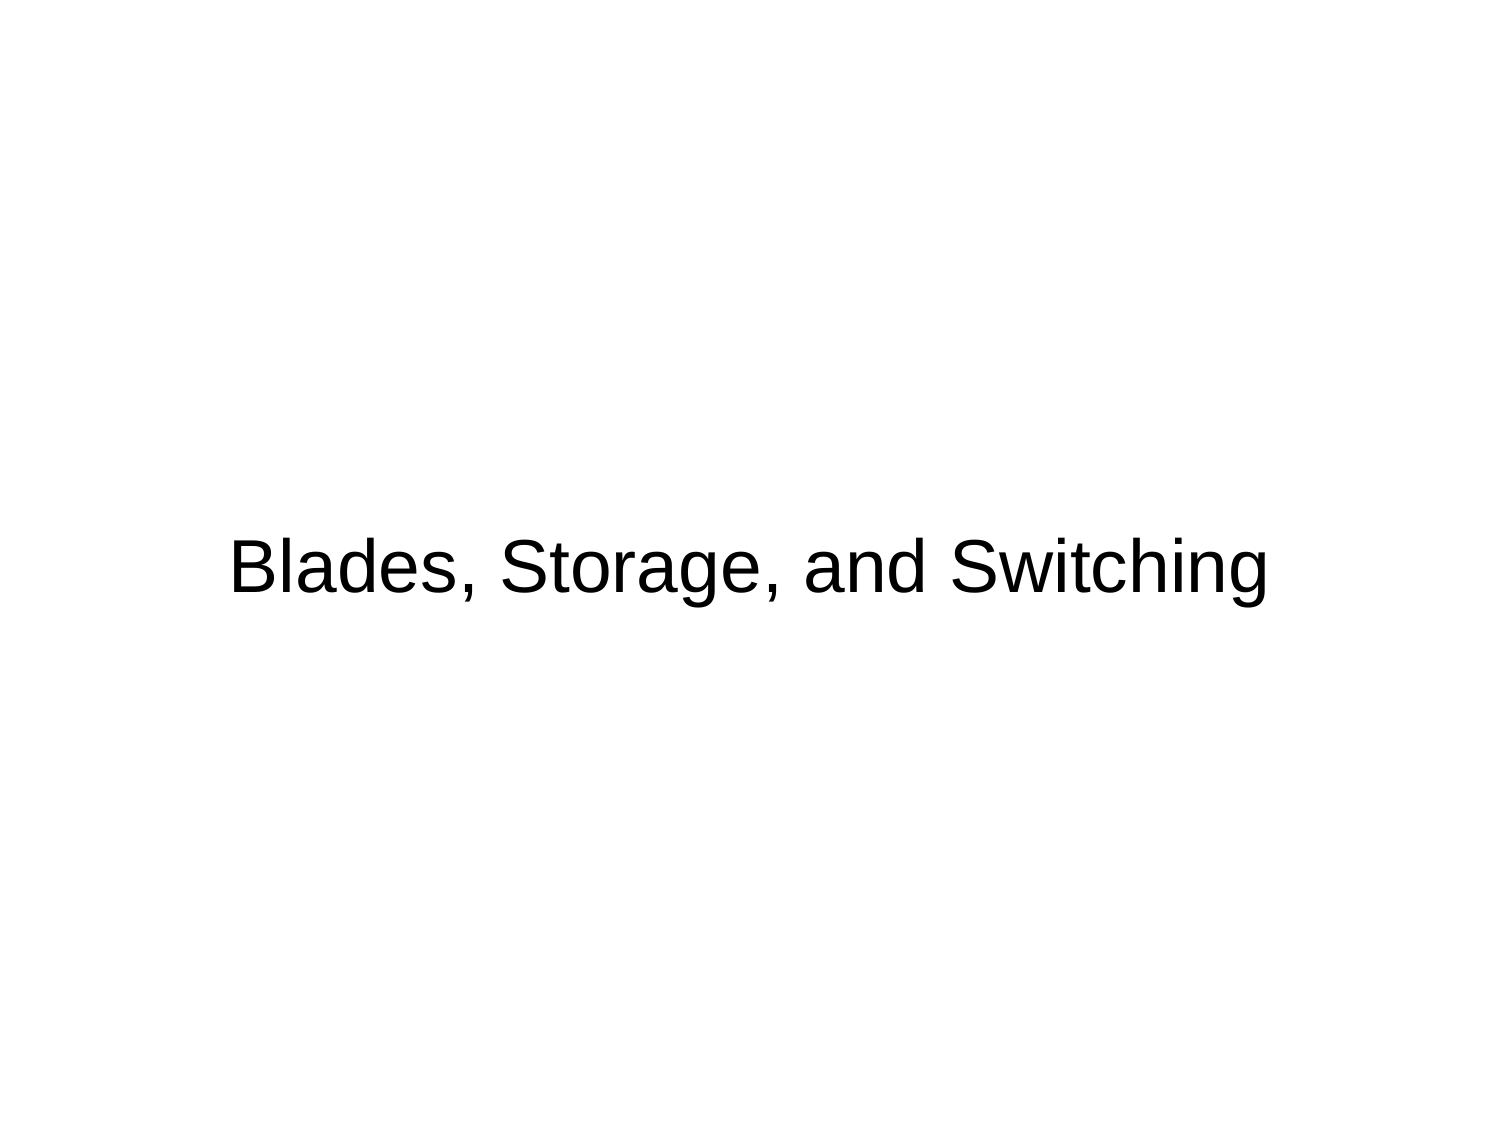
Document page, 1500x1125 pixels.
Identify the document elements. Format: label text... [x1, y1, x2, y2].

title Blades, Storage, and Switching [51, 470, 1449, 655]
